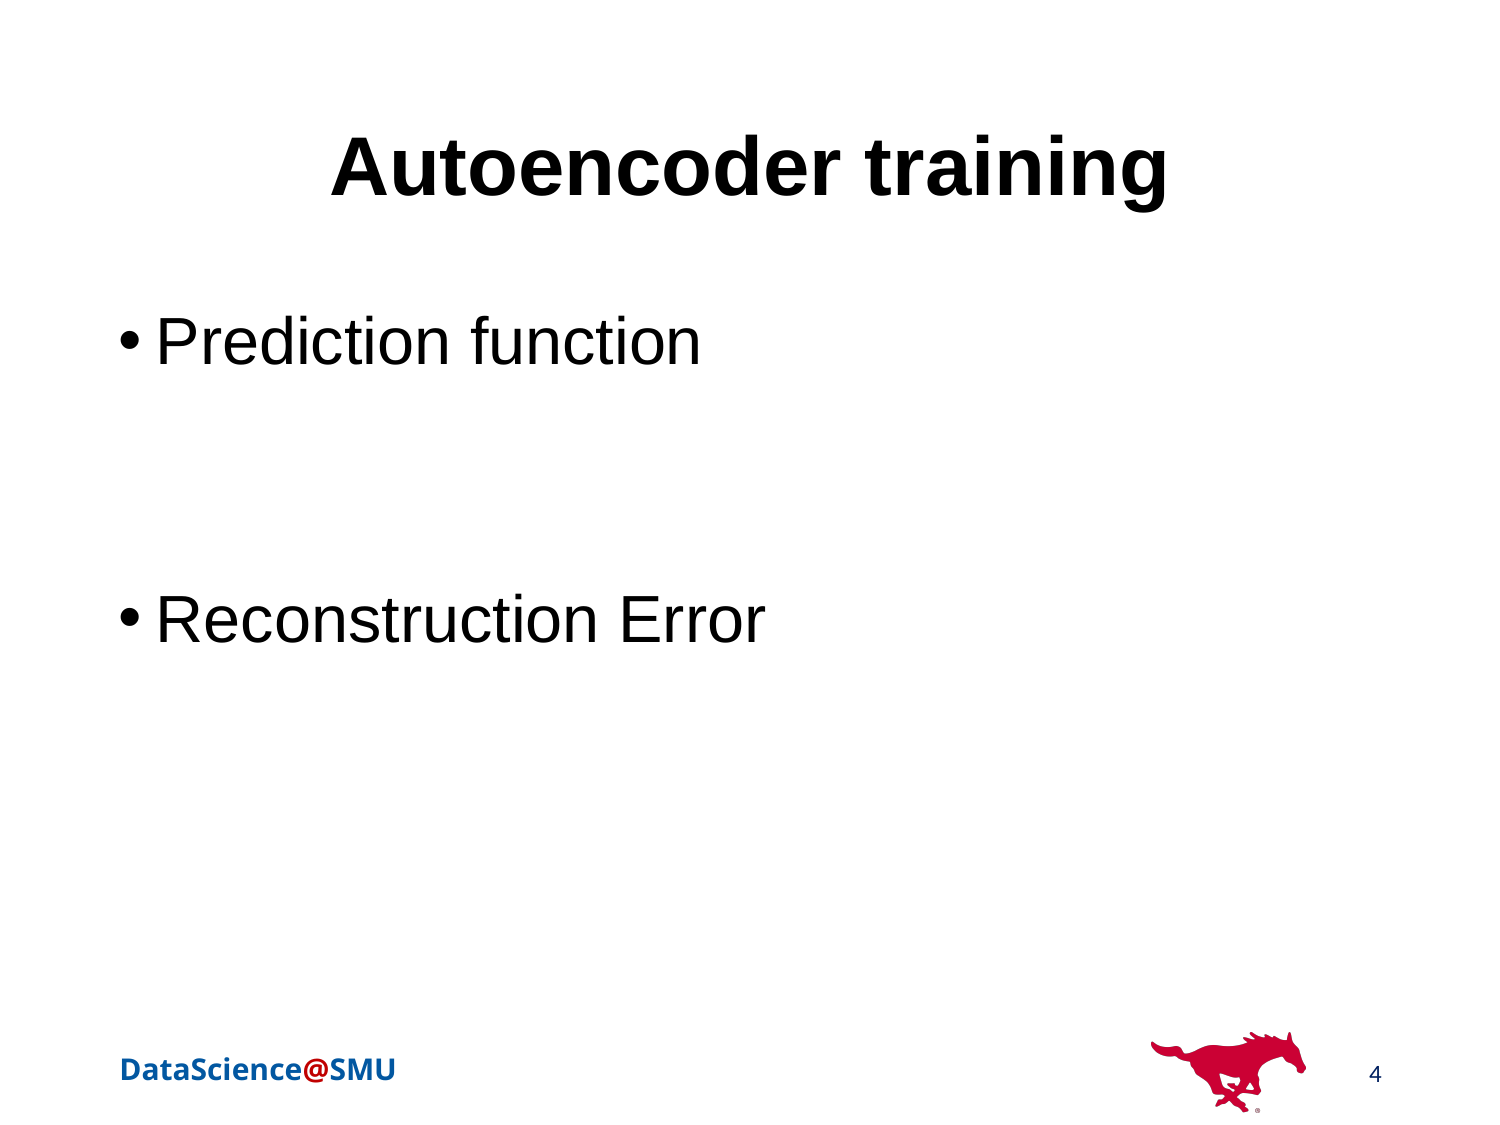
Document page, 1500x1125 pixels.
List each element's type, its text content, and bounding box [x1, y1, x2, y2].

title Autoencoder training [103, 59, 1397, 278]
picture [1151, 1032, 1306, 1042]
picture [1151, 1103, 1306, 1113]
slide_number 4 [1059, 1042, 1397, 1103]
